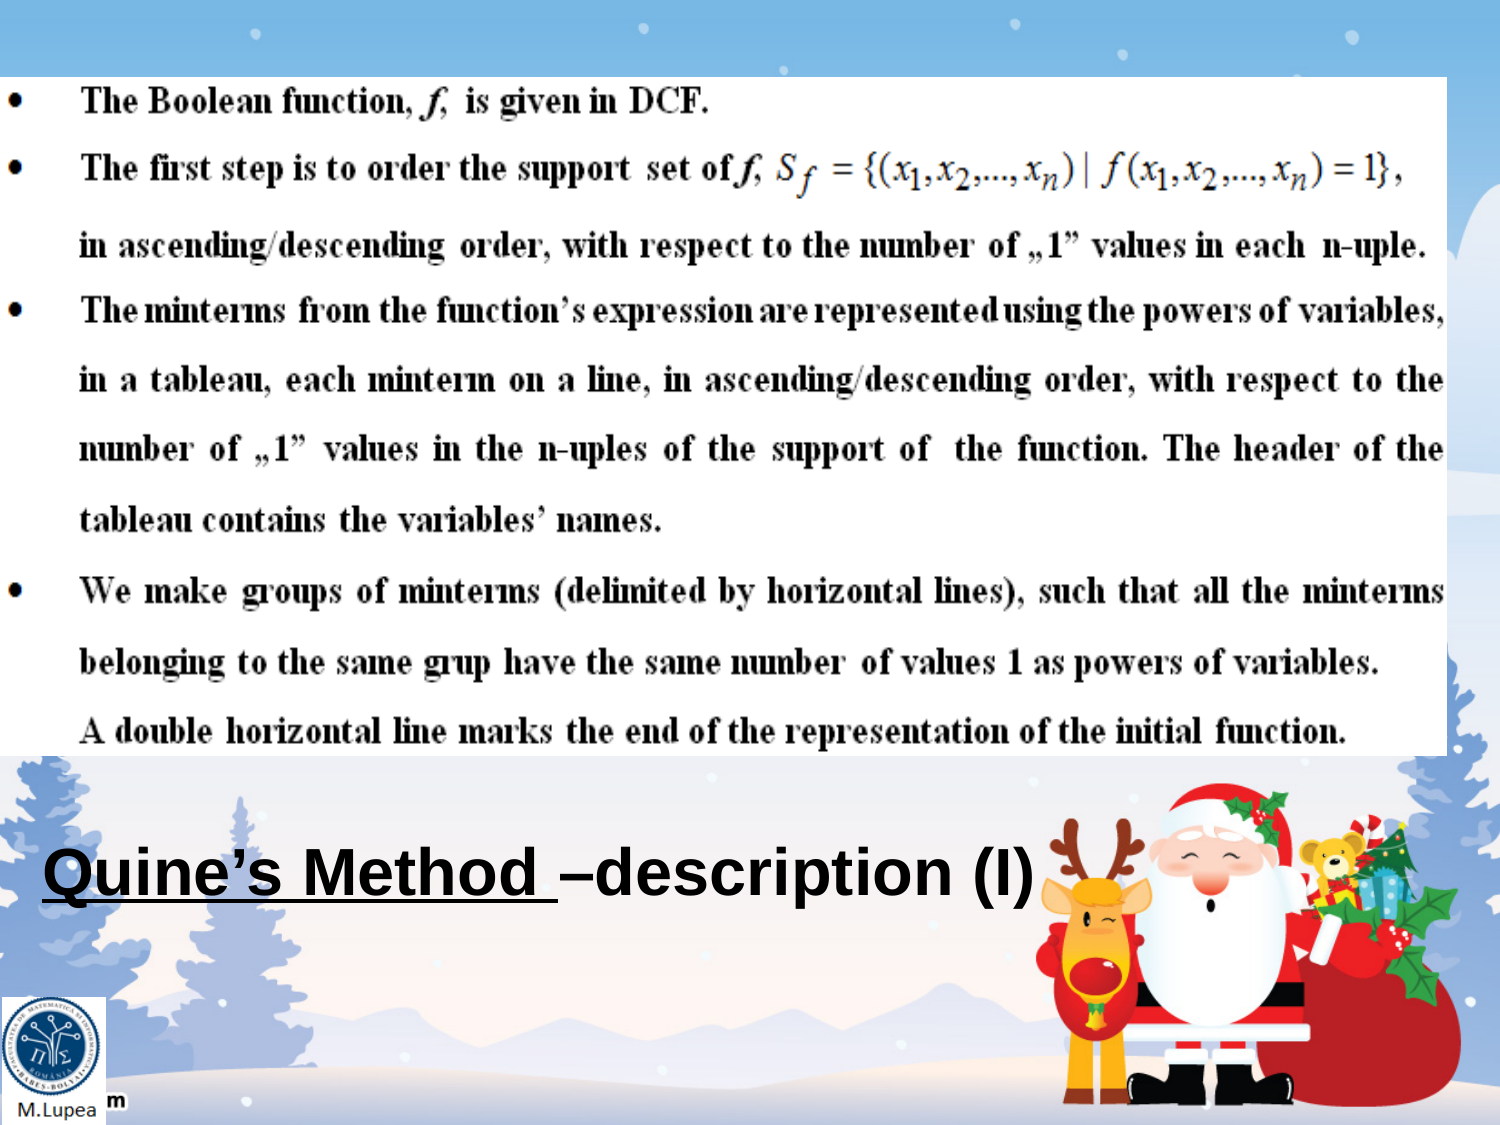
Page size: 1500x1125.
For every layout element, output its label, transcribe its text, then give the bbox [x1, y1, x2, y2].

title Quine’s Method –description (I) [0, 775, 1214, 963]
picture [0, 0, 1500, 1125]
